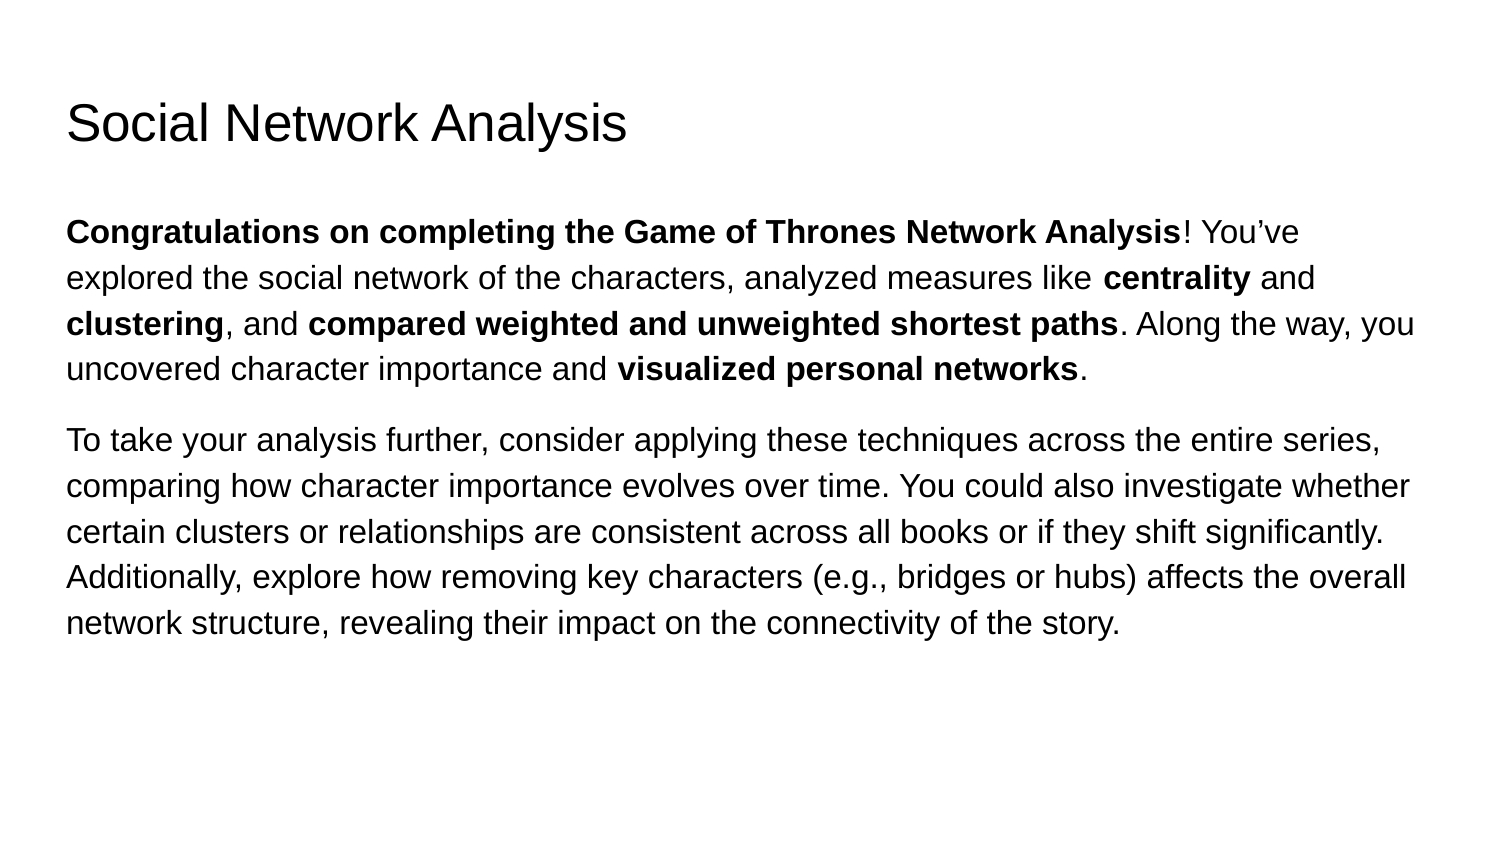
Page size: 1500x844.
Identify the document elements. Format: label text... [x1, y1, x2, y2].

list Congratulations on completing the Game of Thrones Network Analysis! You’ve explored the social network of the characters, analyzed measures like centrality and clustering, and compared weighted and unweighted shortest paths. Along the way, you uncovered character importance and visualized personal networks. To take your analysis further, consider applying these techniques across the entire series, comparing how character importance evolves over time. You could also investigate whether certain clusters or relationships are consistent across all books or if they shift significantly. Additionally, explore how removing key characters (e.g., bridges or hubs) affects the overall network structure, revealing their impact on the connectivity of the story. [51, 189, 1449, 750]
title Social Network Analysis [51, 72, 1449, 167]
